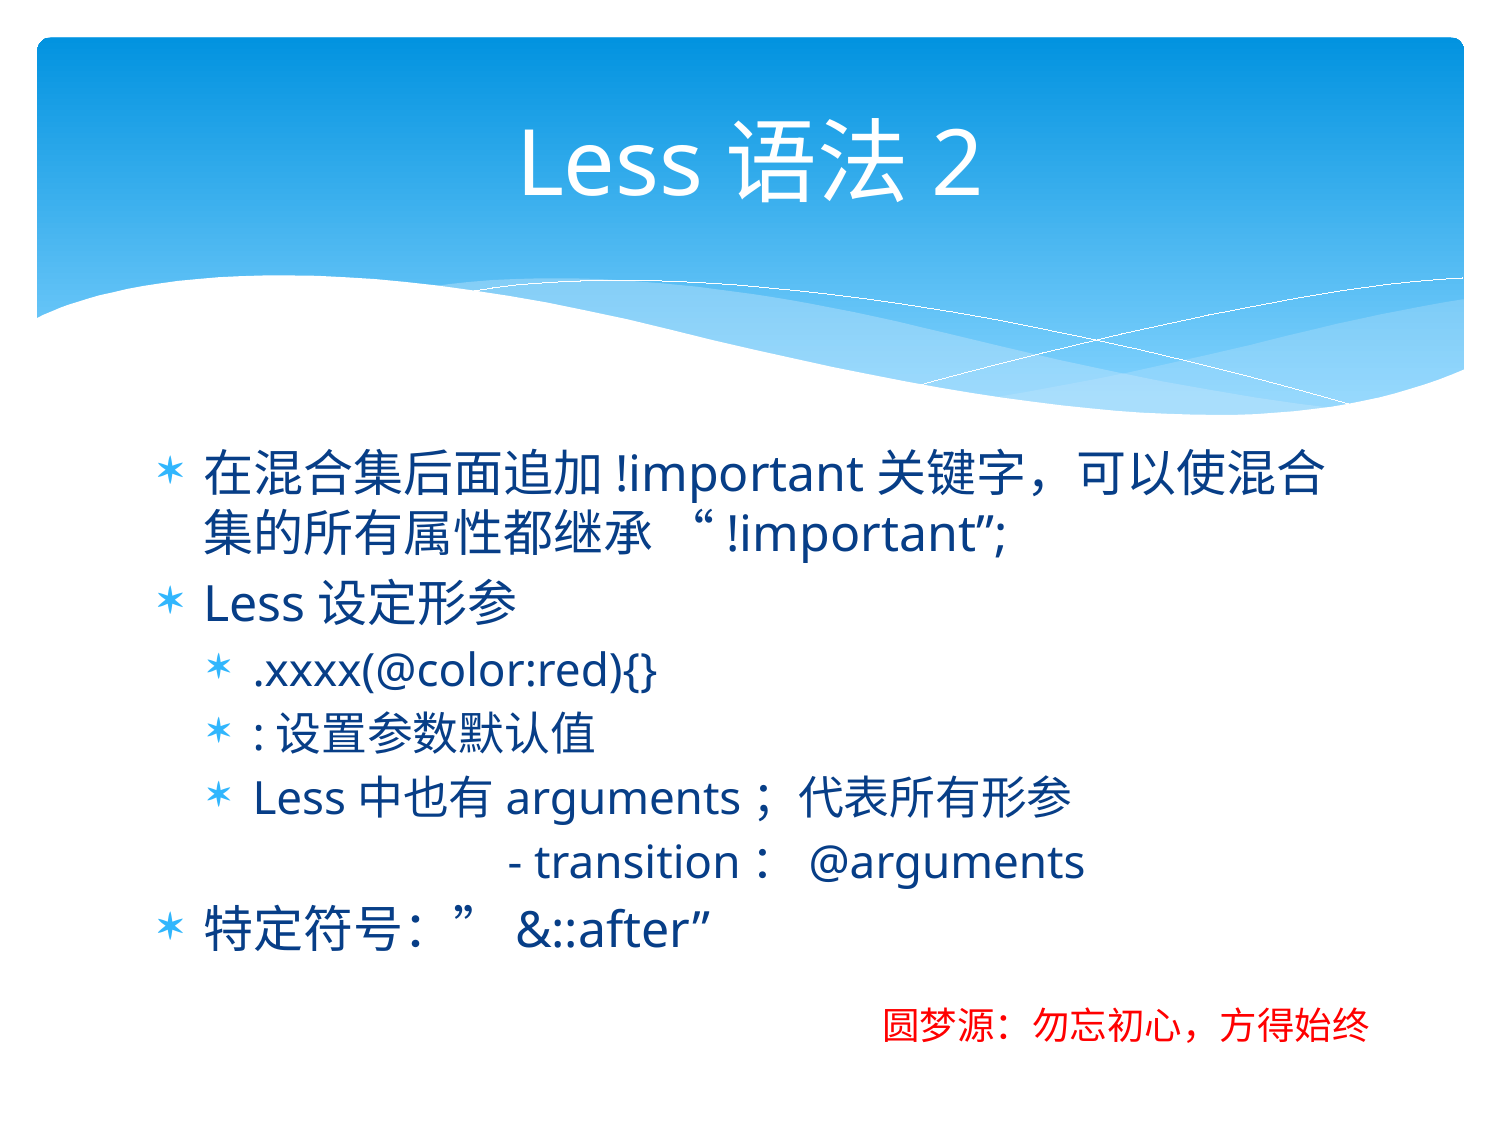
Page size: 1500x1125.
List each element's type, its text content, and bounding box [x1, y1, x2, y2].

list 在混合集后面追加!important关键字，可以使混合集的所有属性都继承 “!important”; Less设定形参 .xxxx(@color:red){} :设置参数默认值 Less中也有arguments；代表所有形参 - transition：@arguments 特定符号：”&::after” [143, 433, 1359, 1002]
title Less语法2 [75, 55, 1425, 261]
